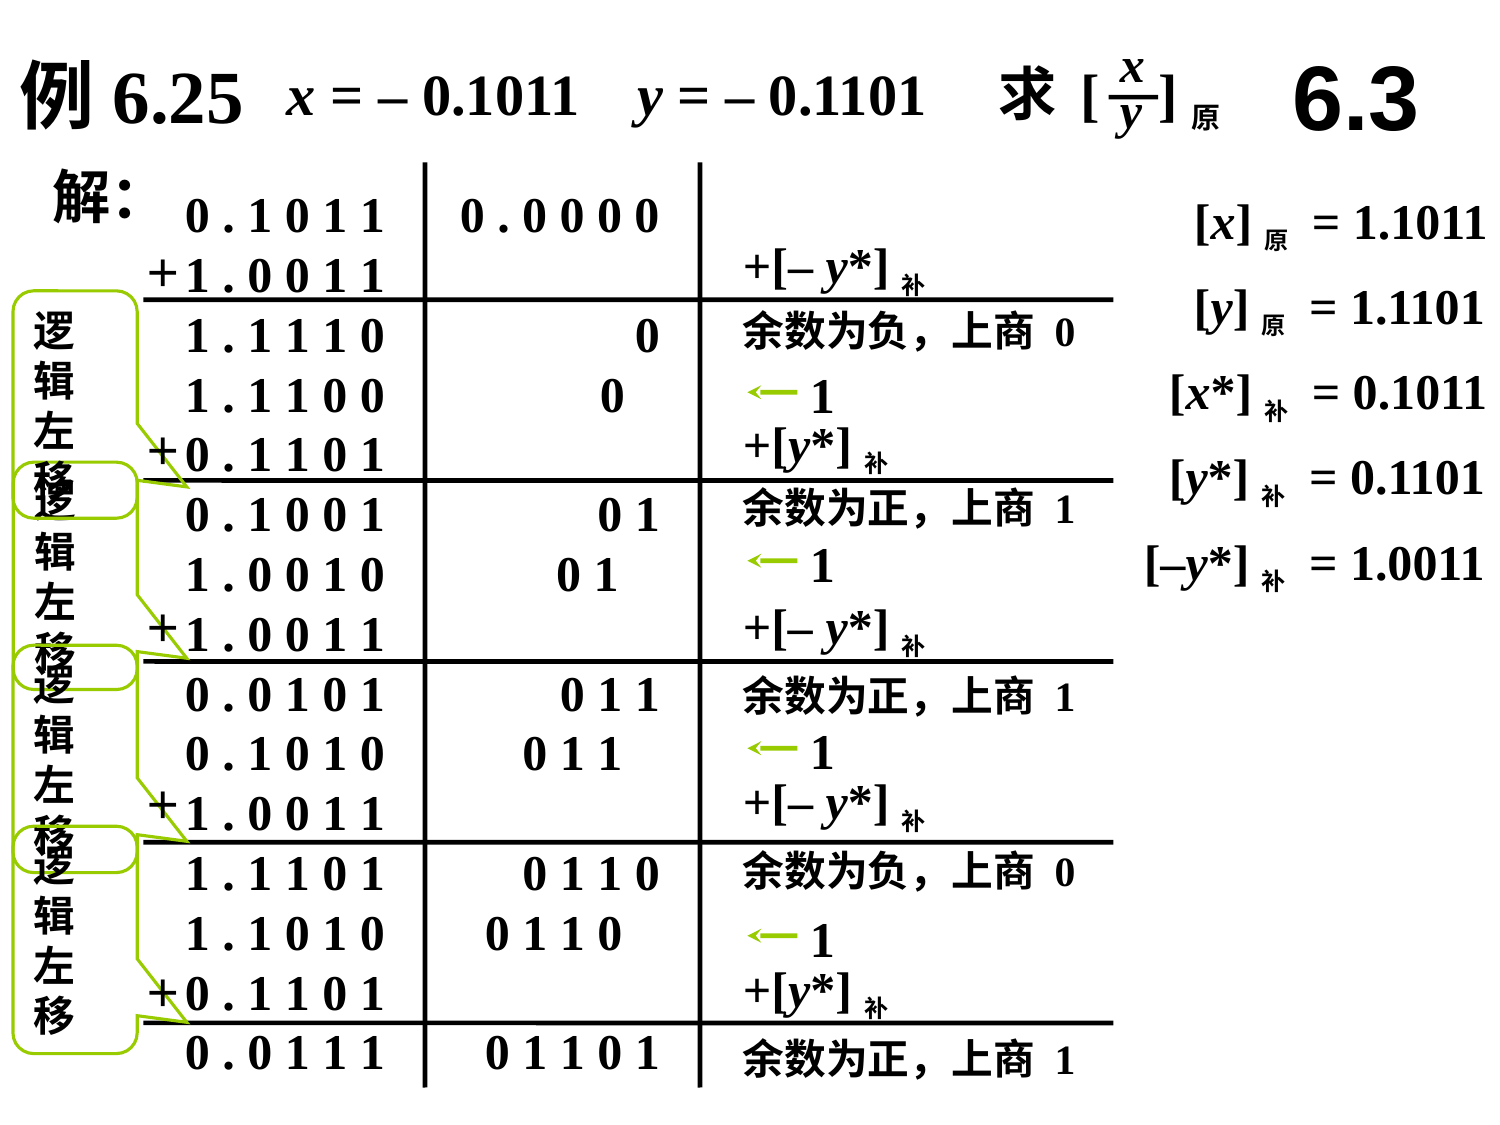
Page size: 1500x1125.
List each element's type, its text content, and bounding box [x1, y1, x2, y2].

text_box 1 . 0 0 1 1 [169, 234, 400, 293]
text_box ＋ [129, 774, 207, 835]
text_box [274, 24, 1232, 146]
text_box 逻辑左移 [13, 499, 140, 659]
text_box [169, 1012, 1086, 1091]
text_box 例6.25 [4, 41, 259, 147]
text_box ＋ [129, 962, 207, 1023]
text_box +[y*]补 [728, 949, 904, 1010]
text_box 逻辑左移 [12, 290, 138, 519]
text_box 6.3 [1262, 24, 1450, 163]
text_box +[y*]补 [728, 404, 904, 472]
text_box [–y*]补 = 1.0011 [1129, 522, 1500, 603]
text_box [169, 832, 1086, 909]
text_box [169, 524, 851, 610]
text_box +[– y*]补 [728, 226, 941, 293]
text_box +[– y*]补 [728, 587, 941, 651]
text_box ＋ [129, 242, 207, 303]
text_box ＋ [129, 597, 207, 658]
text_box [169, 653, 1086, 729]
text_box 1 . 0 0 1 1 [207, 618, 400, 651]
text_box 解： [37, 152, 185, 238]
text_box 逻辑左移 [12, 645, 138, 846]
text_box 0 . 1 1 0 1 [207, 441, 400, 472]
text_box 逻辑左移 [12, 826, 140, 1054]
text_box [y*]补 = 0.1101 [1153, 437, 1500, 518]
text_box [169, 916, 851, 976]
text_box +[– y*]补 [728, 762, 941, 831]
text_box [169, 294, 1086, 370]
text_box 0 . 1 1 0 1 [207, 984, 400, 1010]
text_box 0 . 0 0 0 0 [444, 174, 675, 250]
text_box [x]原 = 1.1011 [1179, 181, 1500, 262]
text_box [169, 354, 851, 432]
text_box 1 . 0 0 1 1 [207, 797, 400, 831]
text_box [169, 736, 851, 789]
text_box [y]原 = 1.1101 [1179, 266, 1500, 347]
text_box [169, 473, 1086, 550]
text_box 0 . 1 0 1 1 [169, 174, 400, 234]
text_box [x*]补 = 0.1011 [1154, 352, 1500, 433]
text_box 逻辑左移 [139, 835, 166, 839]
text_box ＋ [129, 420, 207, 481]
